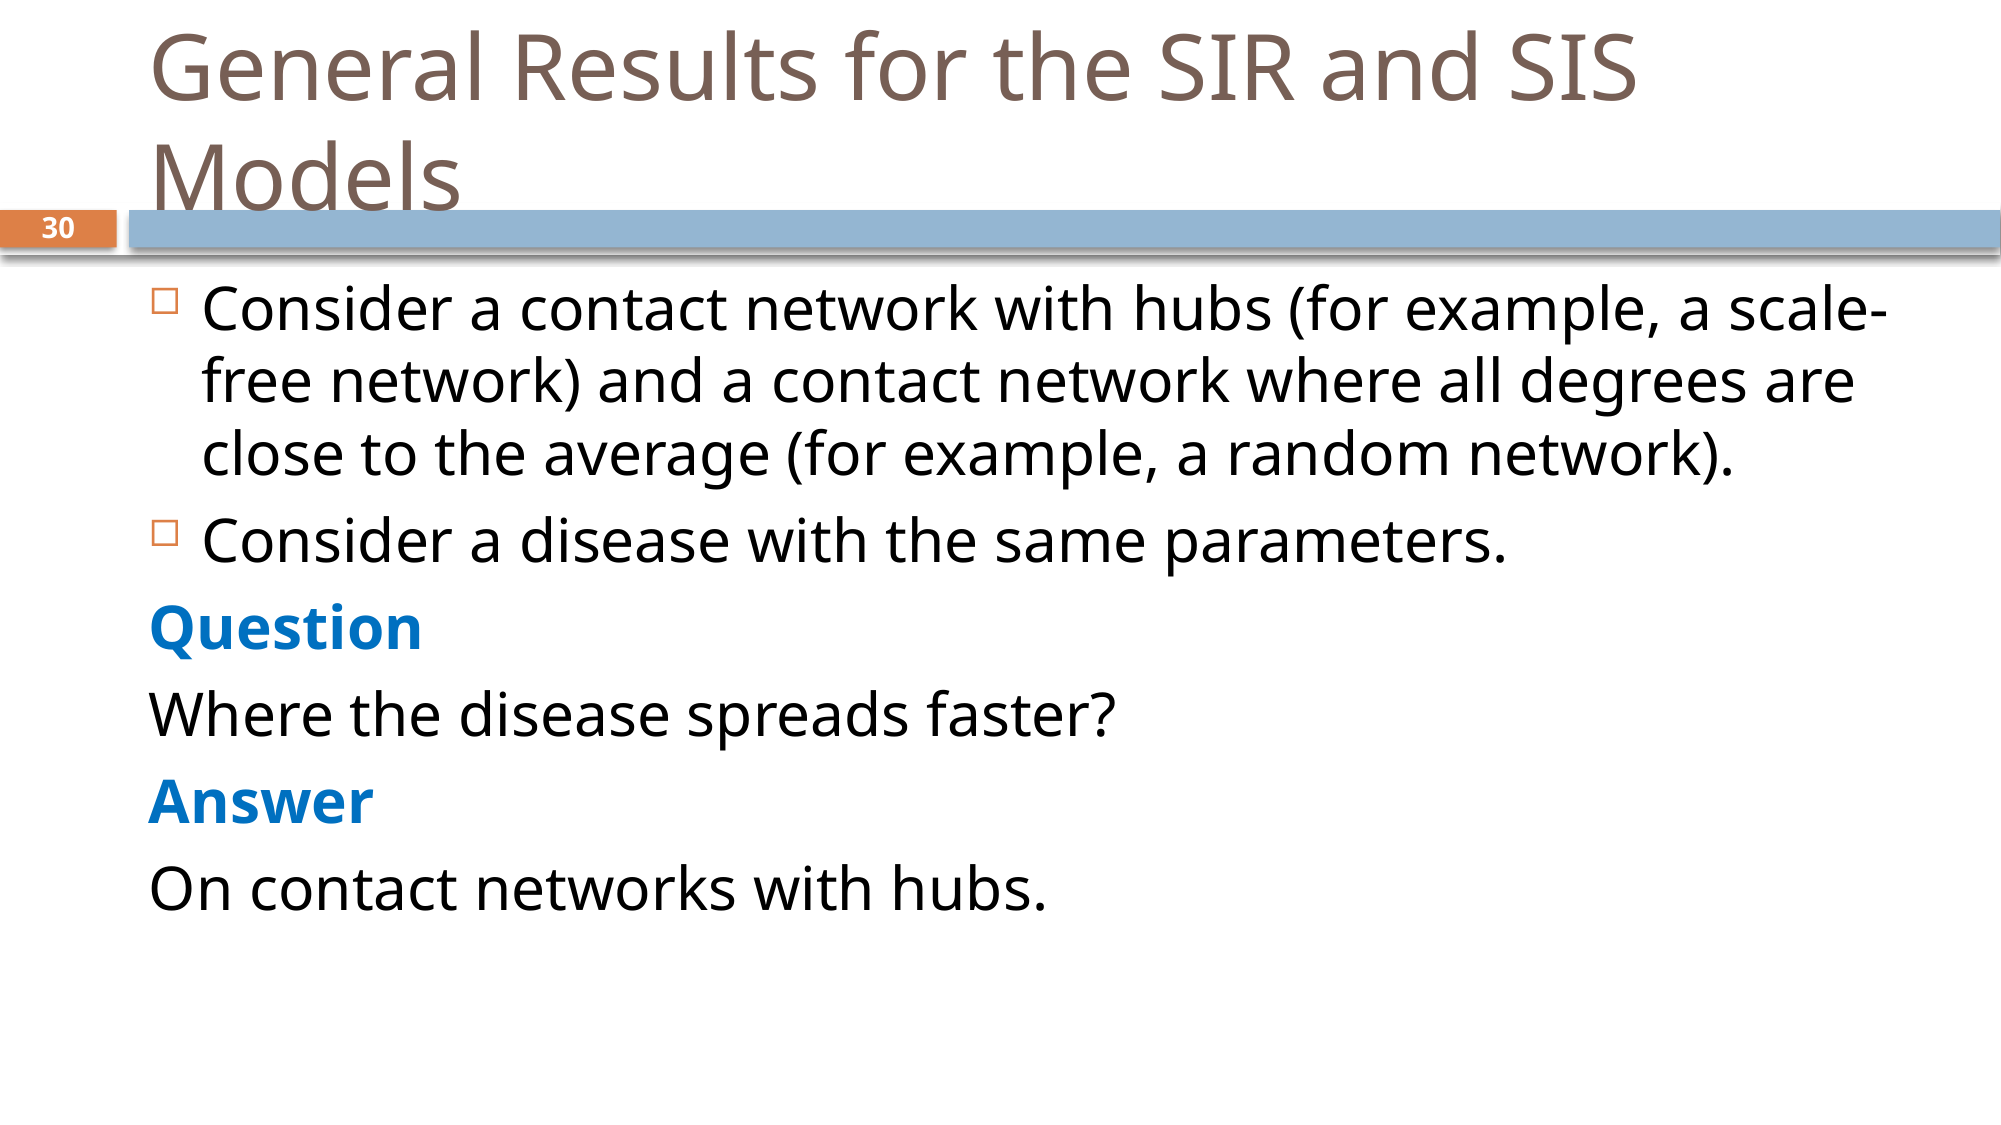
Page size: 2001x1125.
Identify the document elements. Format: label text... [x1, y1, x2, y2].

list Consider a contact network with hubs (for example, a scale-free network) and a contact network where all degrees are close to the average (for example, a random network). Consider a disease with the same parameters. Question Where the disease spreads faster? Answer On contact networks with hubs. [133, 262, 1918, 1000]
slide_number 30 [0, 208, 117, 249]
title General Results for the SIR and SIS Models [133, 37, 1918, 200]
